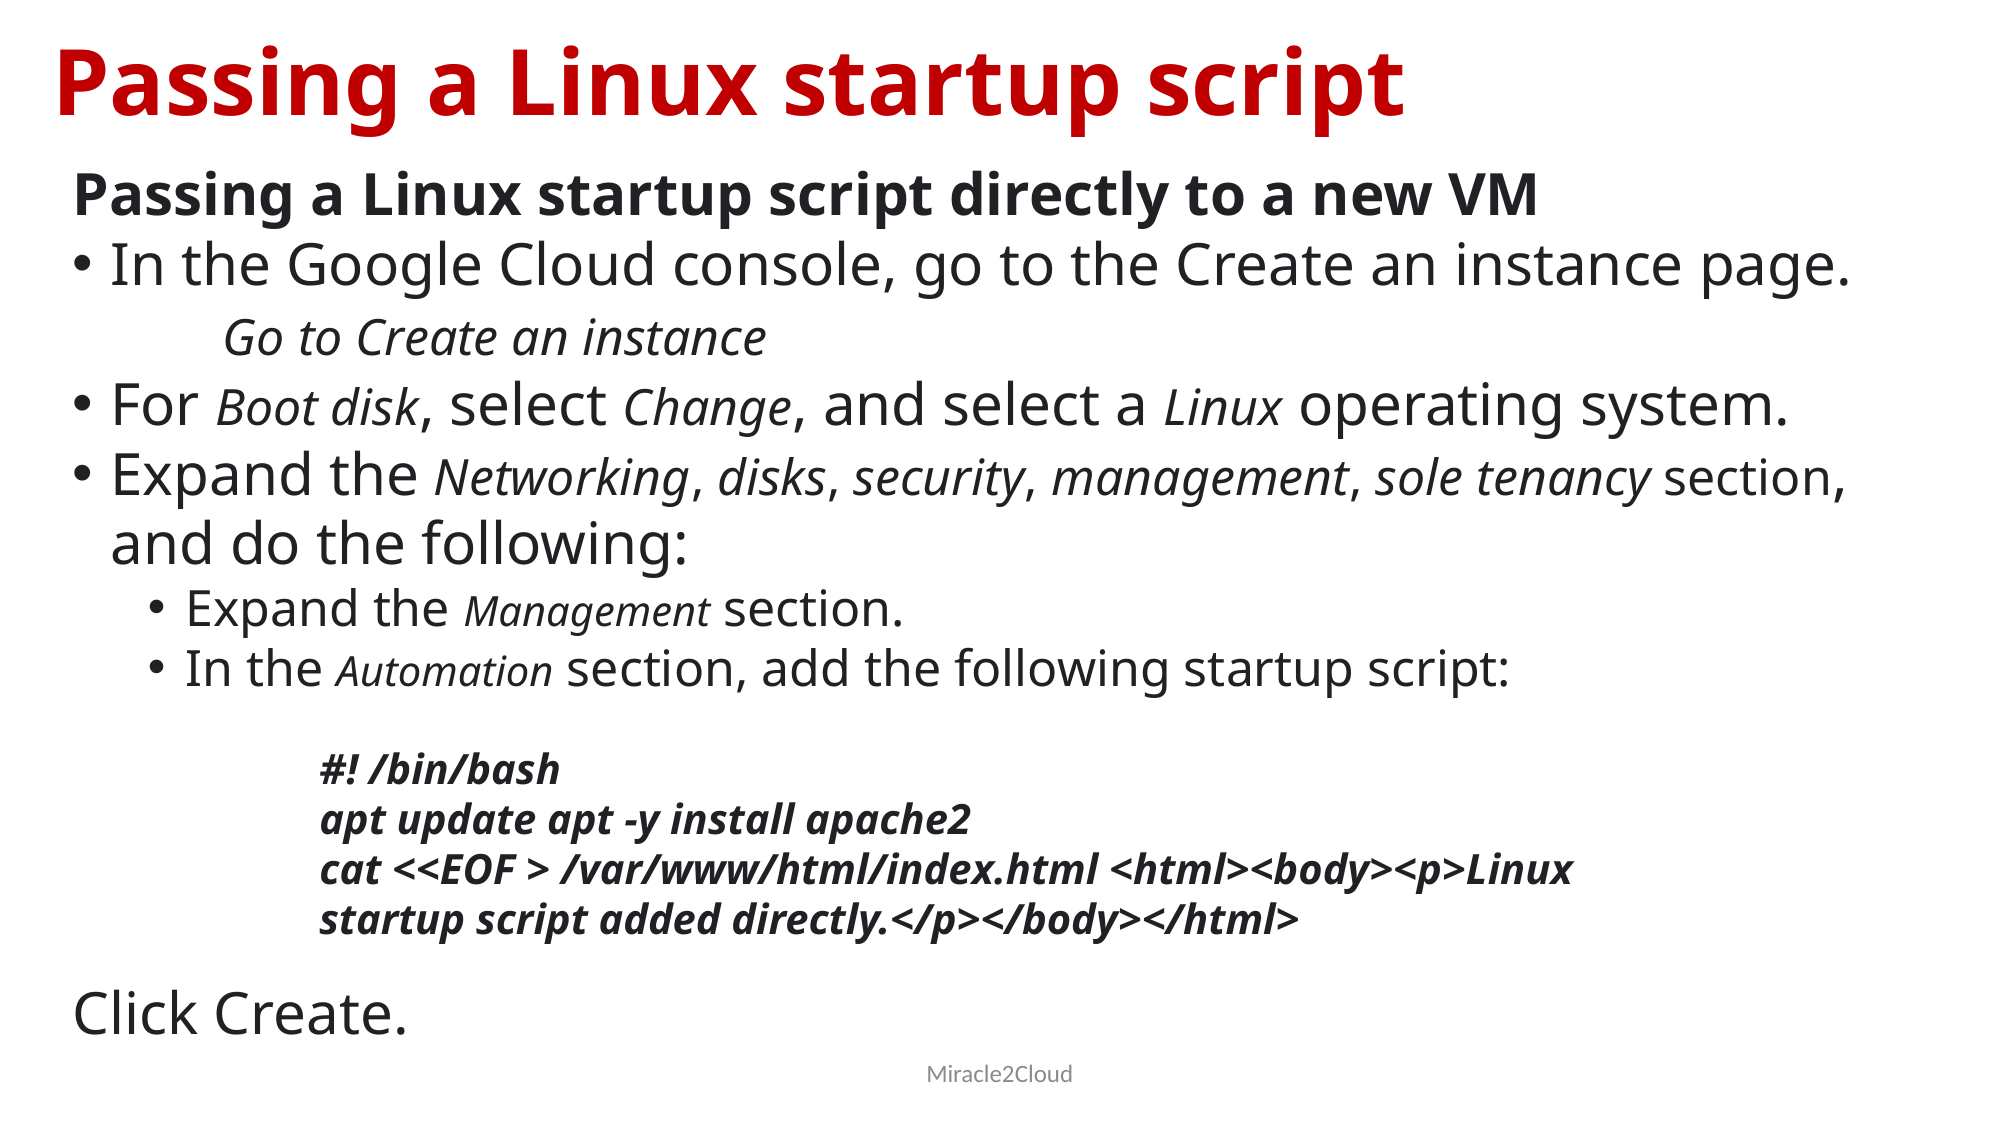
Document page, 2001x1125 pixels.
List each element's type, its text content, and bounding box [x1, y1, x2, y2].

title Passing a Linux startup script [37, 22, 1763, 150]
footer Miracle2Cloud [662, 1042, 1338, 1103]
text_box #! /bin/bash apt update apt -y install apache2 cat <<EOF > /var/www/html/index.html <html><body><p>Linux startup script added directly.</p></body></html> [304, 735, 1671, 950]
list Passing a Linux startup script directly to a new VM In the Google Cloud console, go to the Create an instance page. Go to Create an instance For Boot disk, select Change, and select a Linux operating system. Expand the Networking, disks, security, management, sole tenancy section, and do the following: Expand the Management section. In the Automation section, add the following startup script: Click Create. [57, 149, 1938, 1082]
